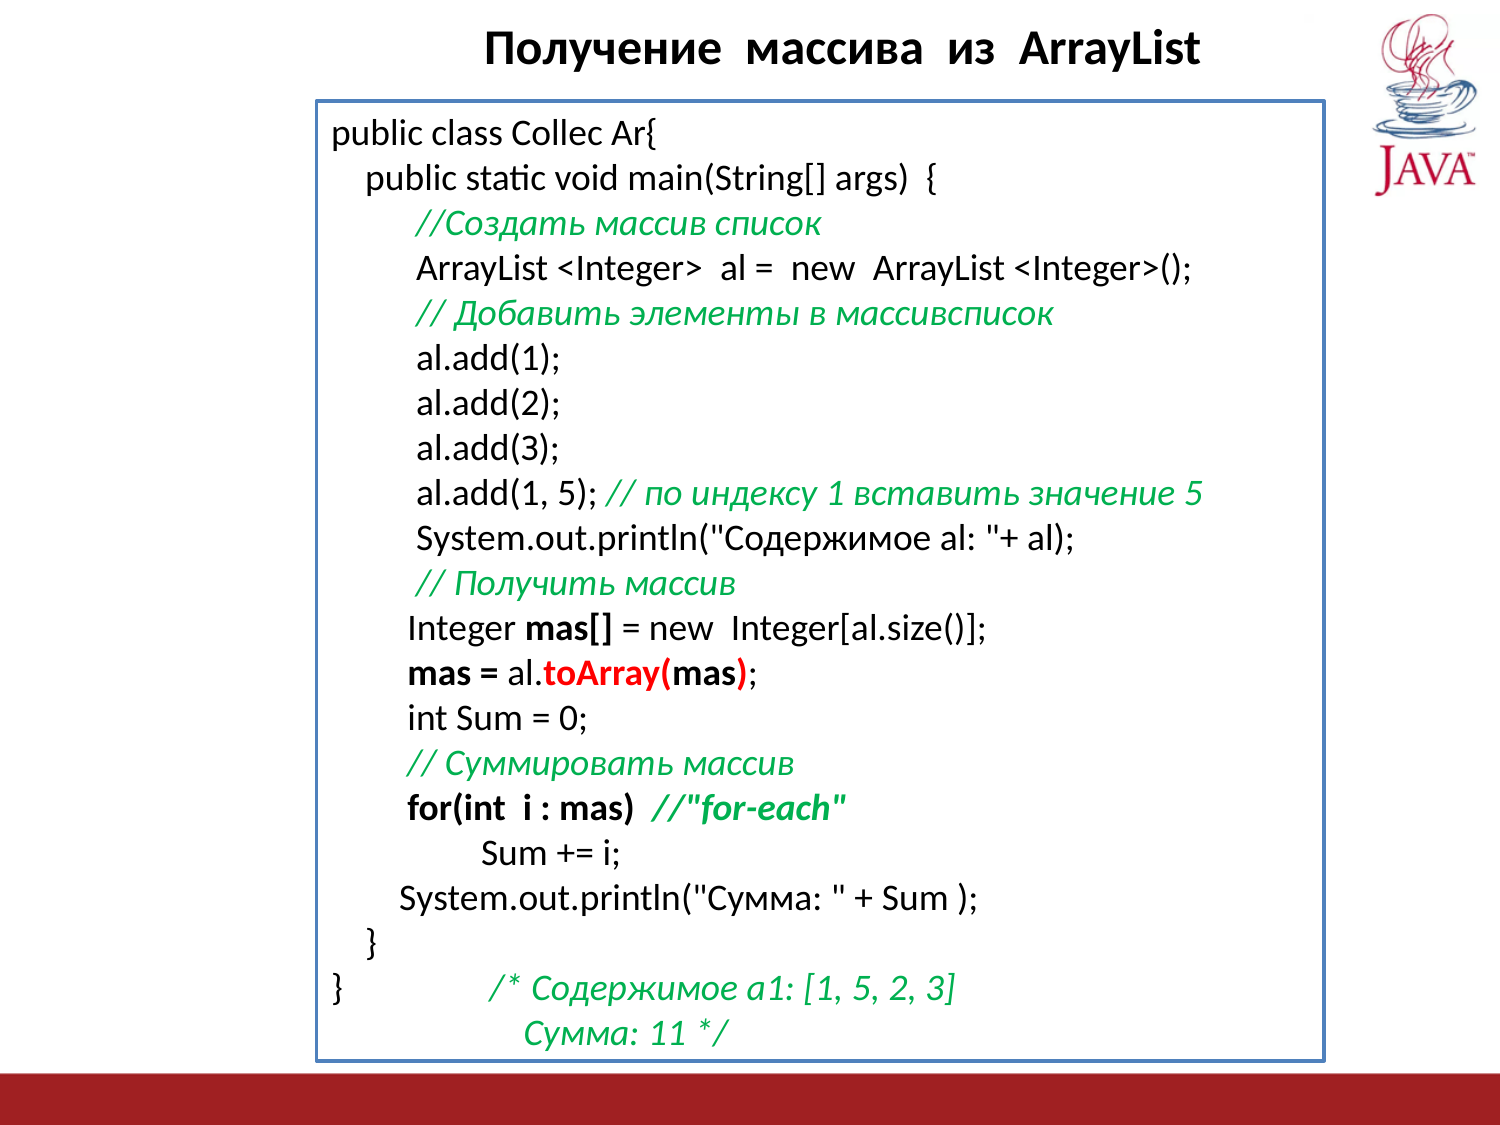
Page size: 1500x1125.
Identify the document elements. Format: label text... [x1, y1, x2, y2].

picture [0, 0, 1500, 1125]
text_box public class Collec Ar{ public static void main(String[] args) { //Создать массив список ArrayList <Integer> al = new ArrayList <Integer>(); // Добавить элементы в массивсписок al.add(1); al.add(2); аl.аdd(З); al.add(1, 5); // по индексу 1 вставить значение 5 Sуstеm.оut.рrintln("Содержимое al: "+ al); // Получить массив Integer mas[] = new Integer[al.size()]; mas = al.toArray(mas); int Sum = 0; // Суммировать массив for(int i : mas) //"for-each" Sum += i; Sуstеm.оut.рrintln("Сумма: " + Sum ); } } /* Содержимое а1: [1, 5, 2, 3] Сумма: 11 */ [316, 100, 1325, 1061]
text_box Получение массива из ArrayList [469, 7, 1228, 82]
